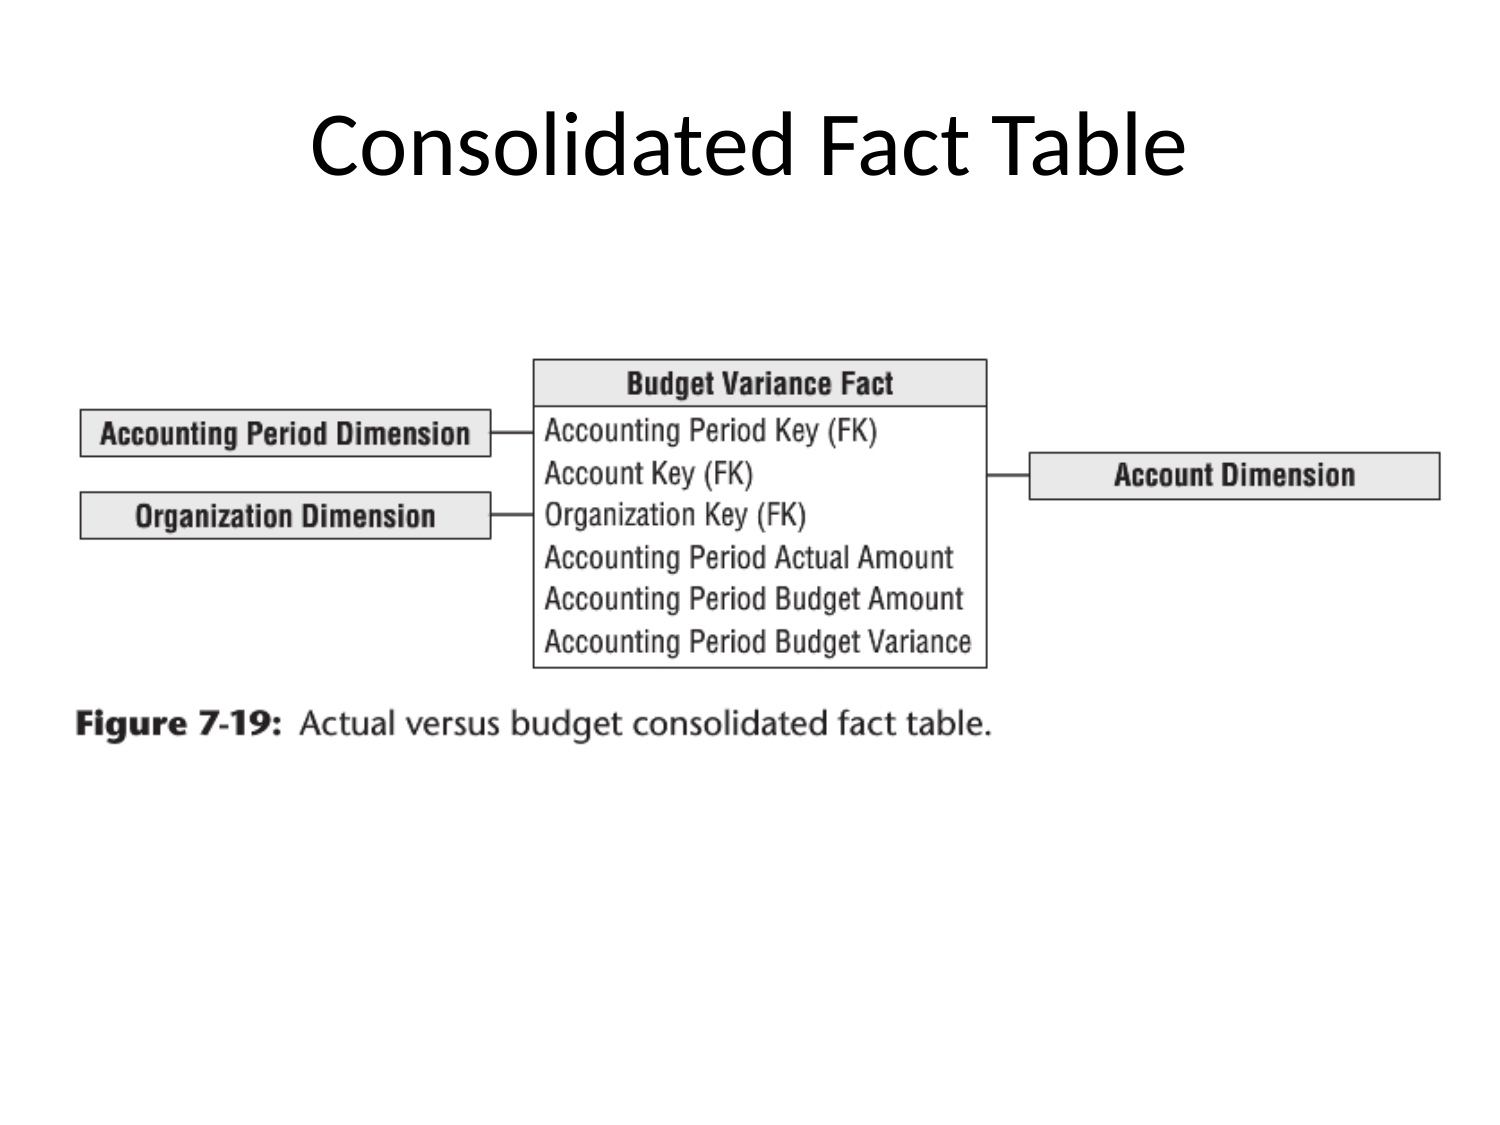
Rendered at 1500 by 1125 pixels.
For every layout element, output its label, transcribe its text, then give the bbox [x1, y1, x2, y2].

title Consolidated Fact Table [75, 45, 1425, 233]
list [64, 342, 1451, 764]
